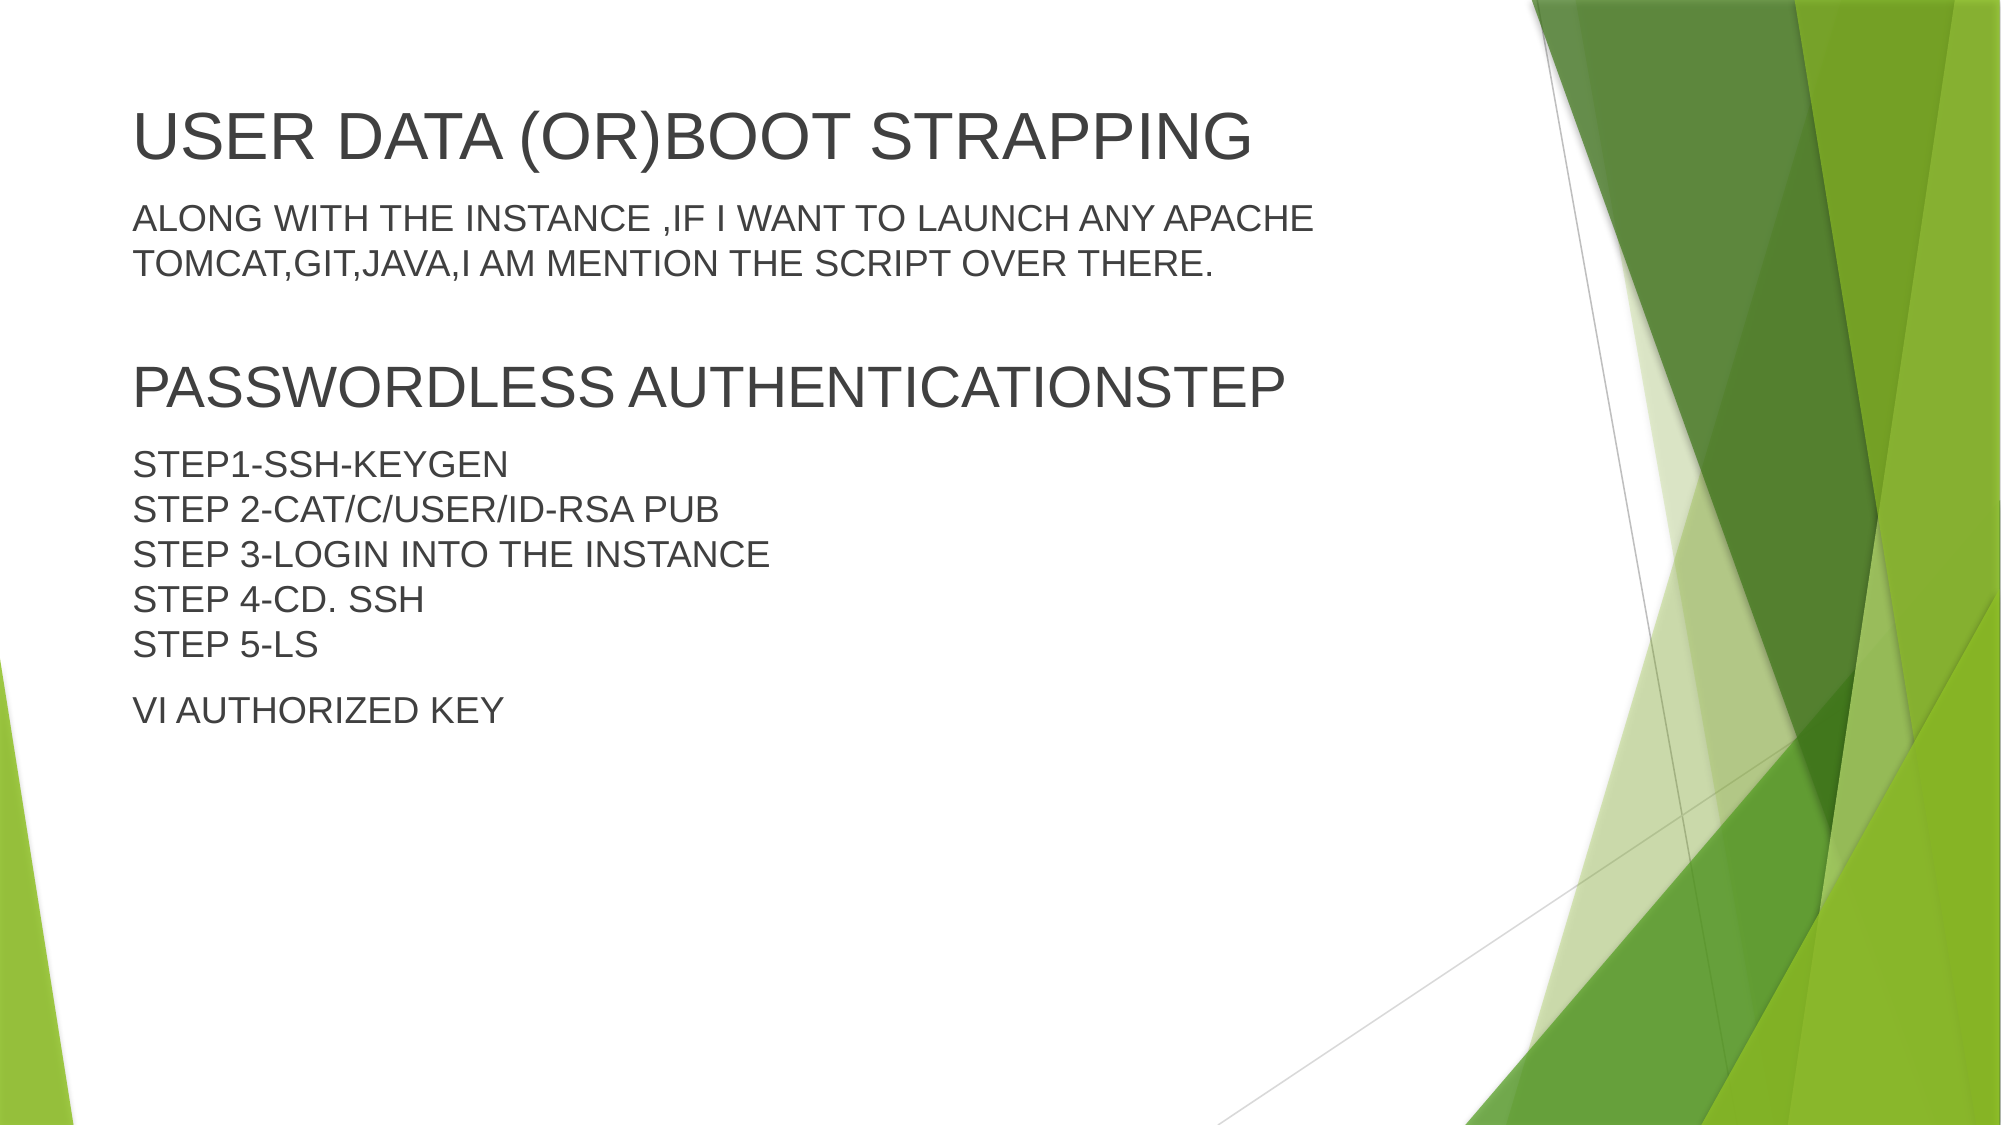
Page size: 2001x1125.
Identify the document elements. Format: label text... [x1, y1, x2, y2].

list USER DATA (OR)BOOT STRAPPING ALONG WITH THE INSTANCE ,IF I WANT TO LAUNCH ANY APACHE TOMCAT,GIT,JAVA,I AM MENTION THE SCRIPT OVER THERE. PASSWORDLESS AUTHENTICATIONSTEP STEP1-SSH-KEYGEN STEP 2-CAT/C/USER/ID-RSA PUB STEP 3-LOGIN INTO THE INSTANCE STEP 4-CD. SSH STEP 5-LS VI AUTHORIZED KEY [117, 85, 1587, 785]
